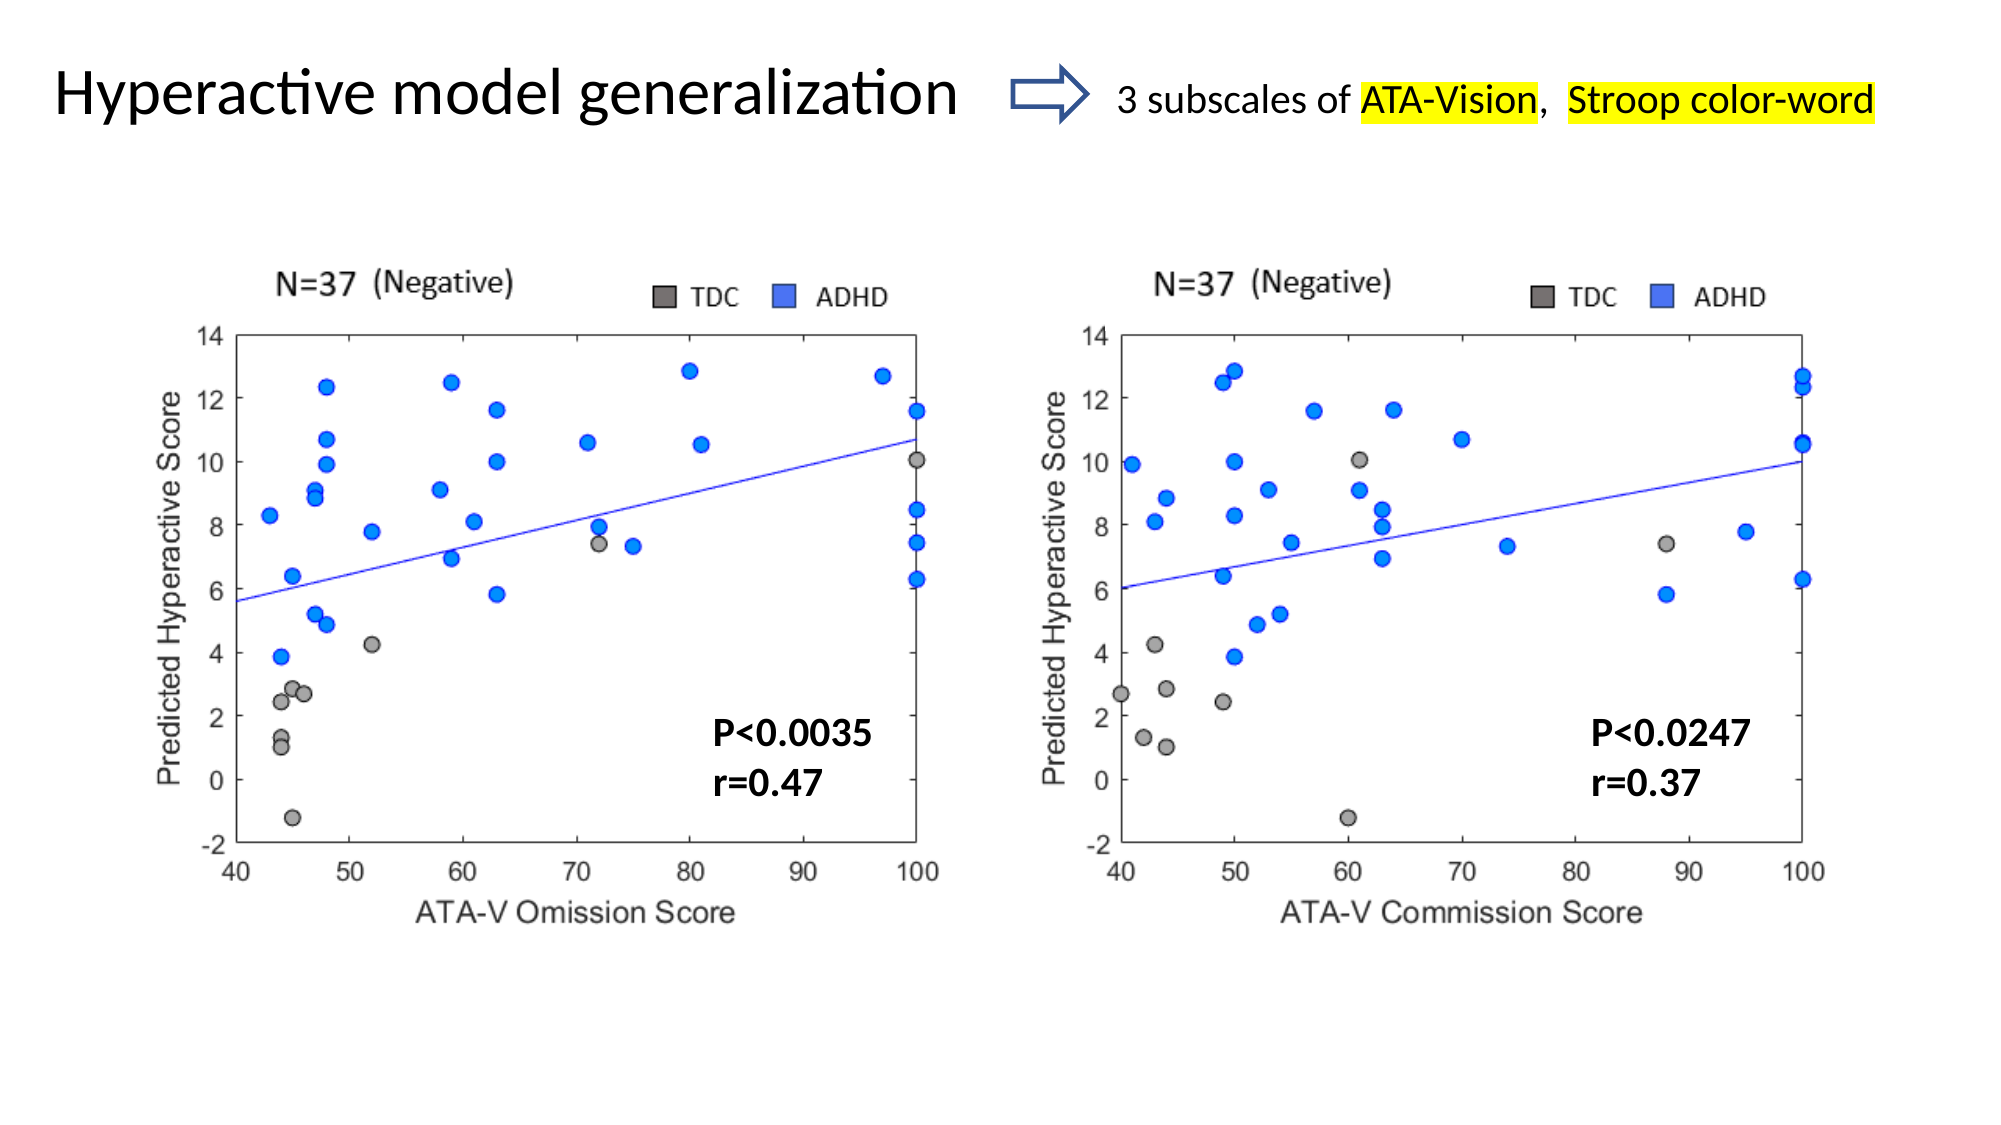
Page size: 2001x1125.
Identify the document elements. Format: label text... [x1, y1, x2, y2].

text_box [1011, 66, 1089, 122]
text_box 3 subscales of ATA-Vision, Stroop color-word [1101, 64, 1931, 130]
picture [227, 246, 923, 331]
text_box Hyperactive model generalization [40, 40, 1048, 136]
picture [1007, 246, 1886, 931]
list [121, 286, 1000, 931]
